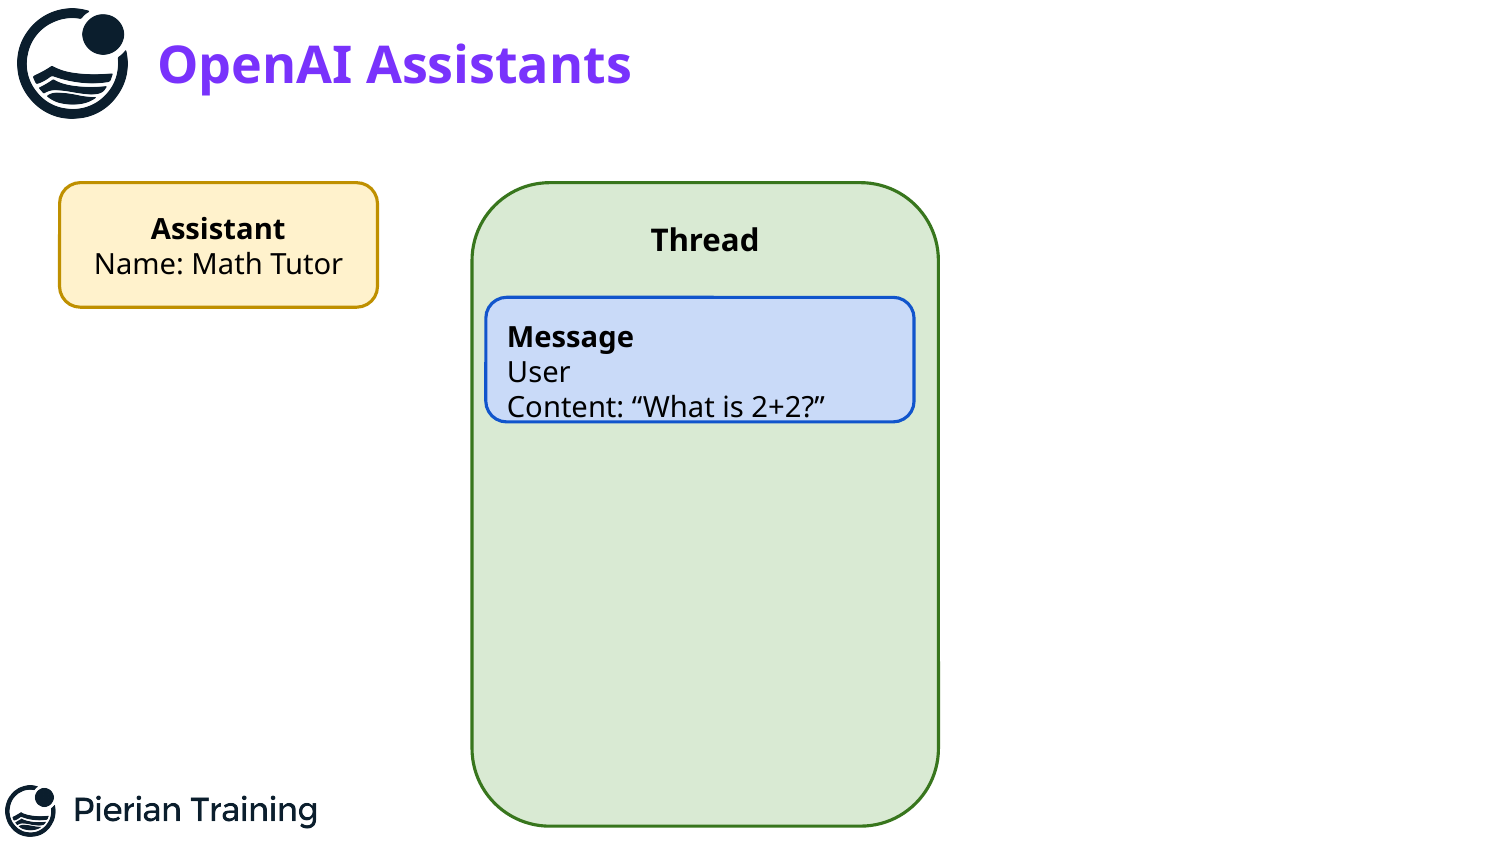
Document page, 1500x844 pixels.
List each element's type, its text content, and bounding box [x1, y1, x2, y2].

text_box OpenAI Assistants [142, 16, 1239, 110]
text_box Assistant Name: Math Tutor [59, 182, 378, 308]
text_box Message User Content: “What is 2+2?” [485, 297, 915, 422]
picture [16, 8, 128, 120]
text_box Thread [472, 182, 939, 827]
picture [4, 785, 318, 837]
